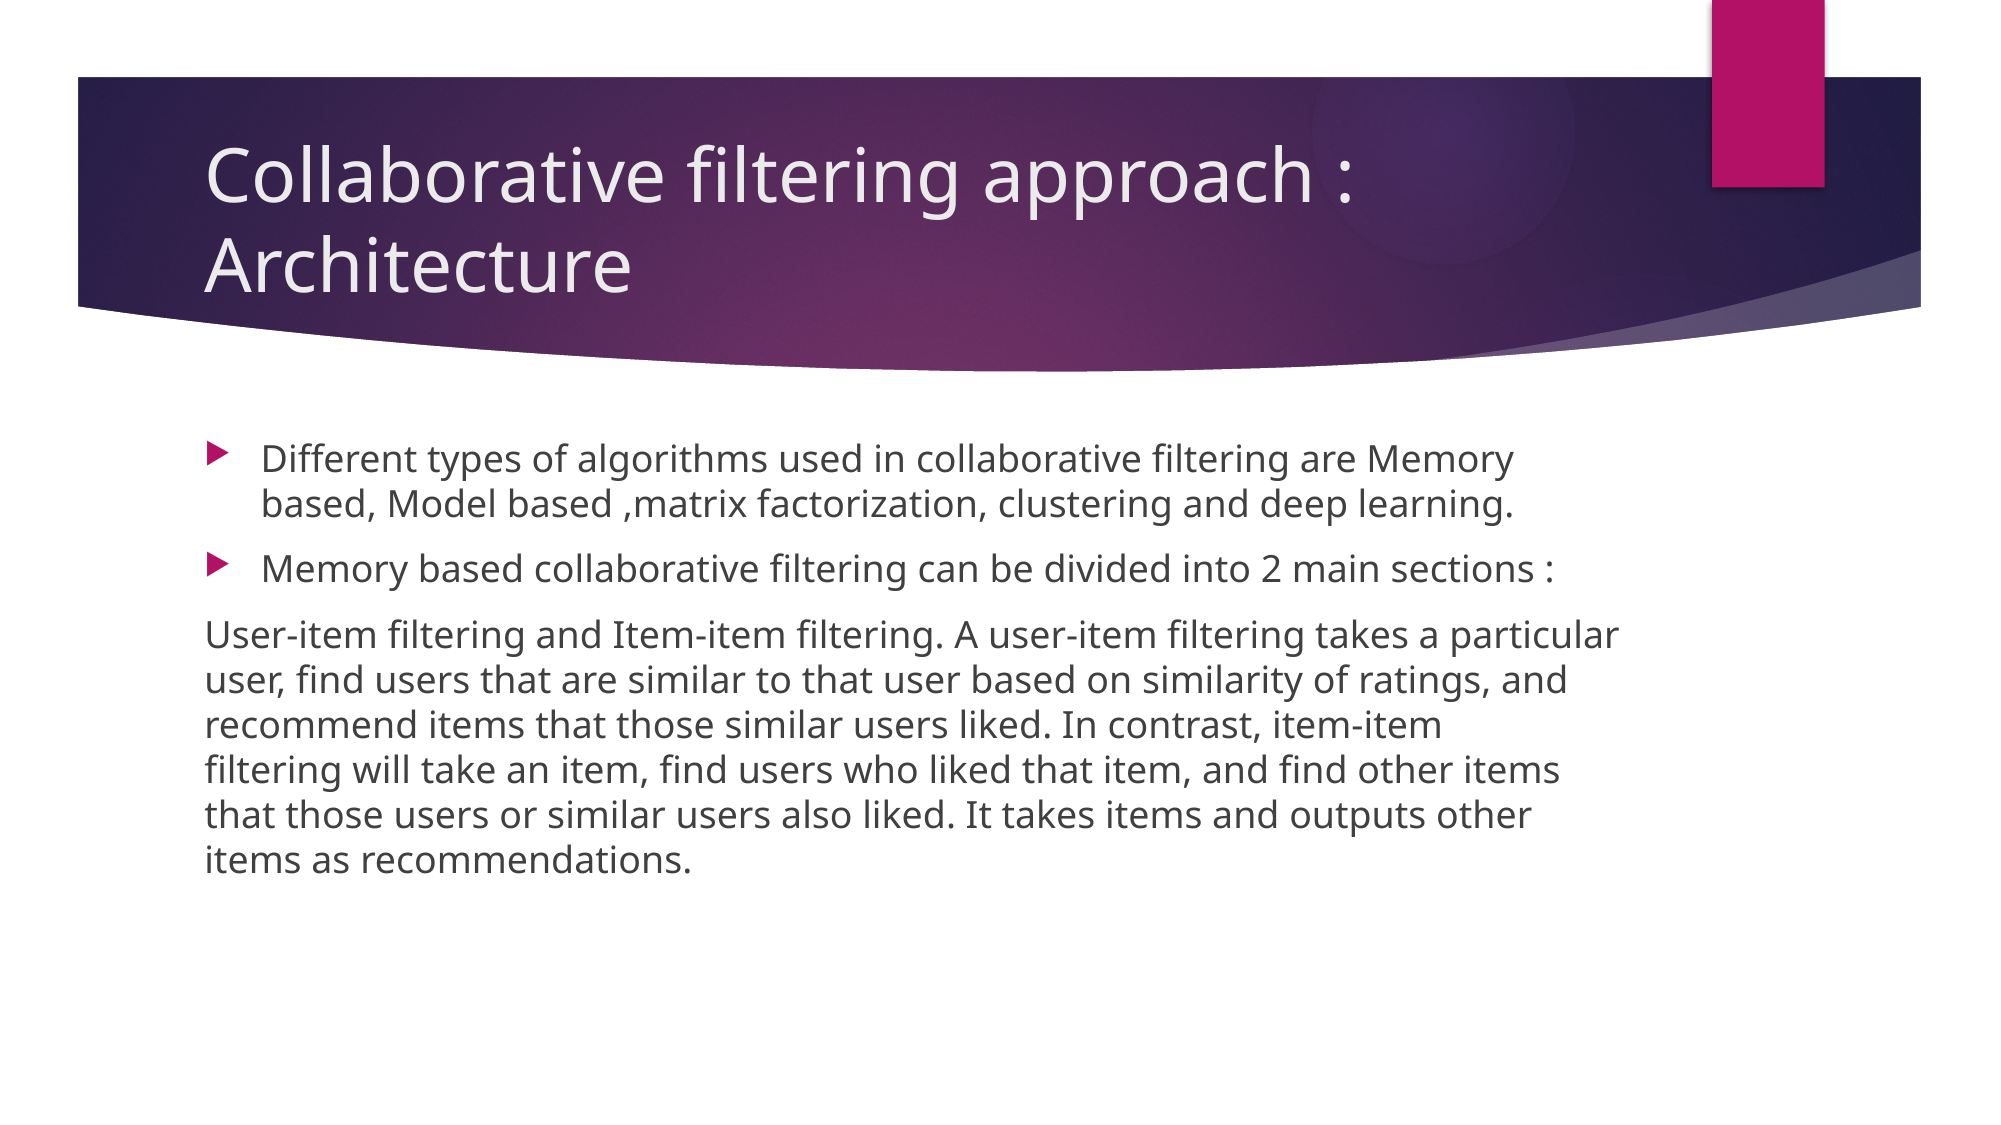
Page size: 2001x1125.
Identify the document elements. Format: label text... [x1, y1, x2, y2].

title Collaborative filtering approach : Architecture [189, 159, 1627, 276]
list Different types of algorithms used in collaborative filtering are Memory based, Model based ,matrix factorization, clustering and deep learning. Memory based collaborative filtering can be divided into 2 main sections : User-item filtering and Item-item filtering. A user-item filtering takes a particular user, find users that are similar to that user based on similarity of ratings, and recommend items that those similar users liked. In contrast, item-item filtering will take an item, find users who liked that item, and find other items that those users or similar users also liked. It takes items and outputs other items as recommendations. [189, 427, 1638, 988]
